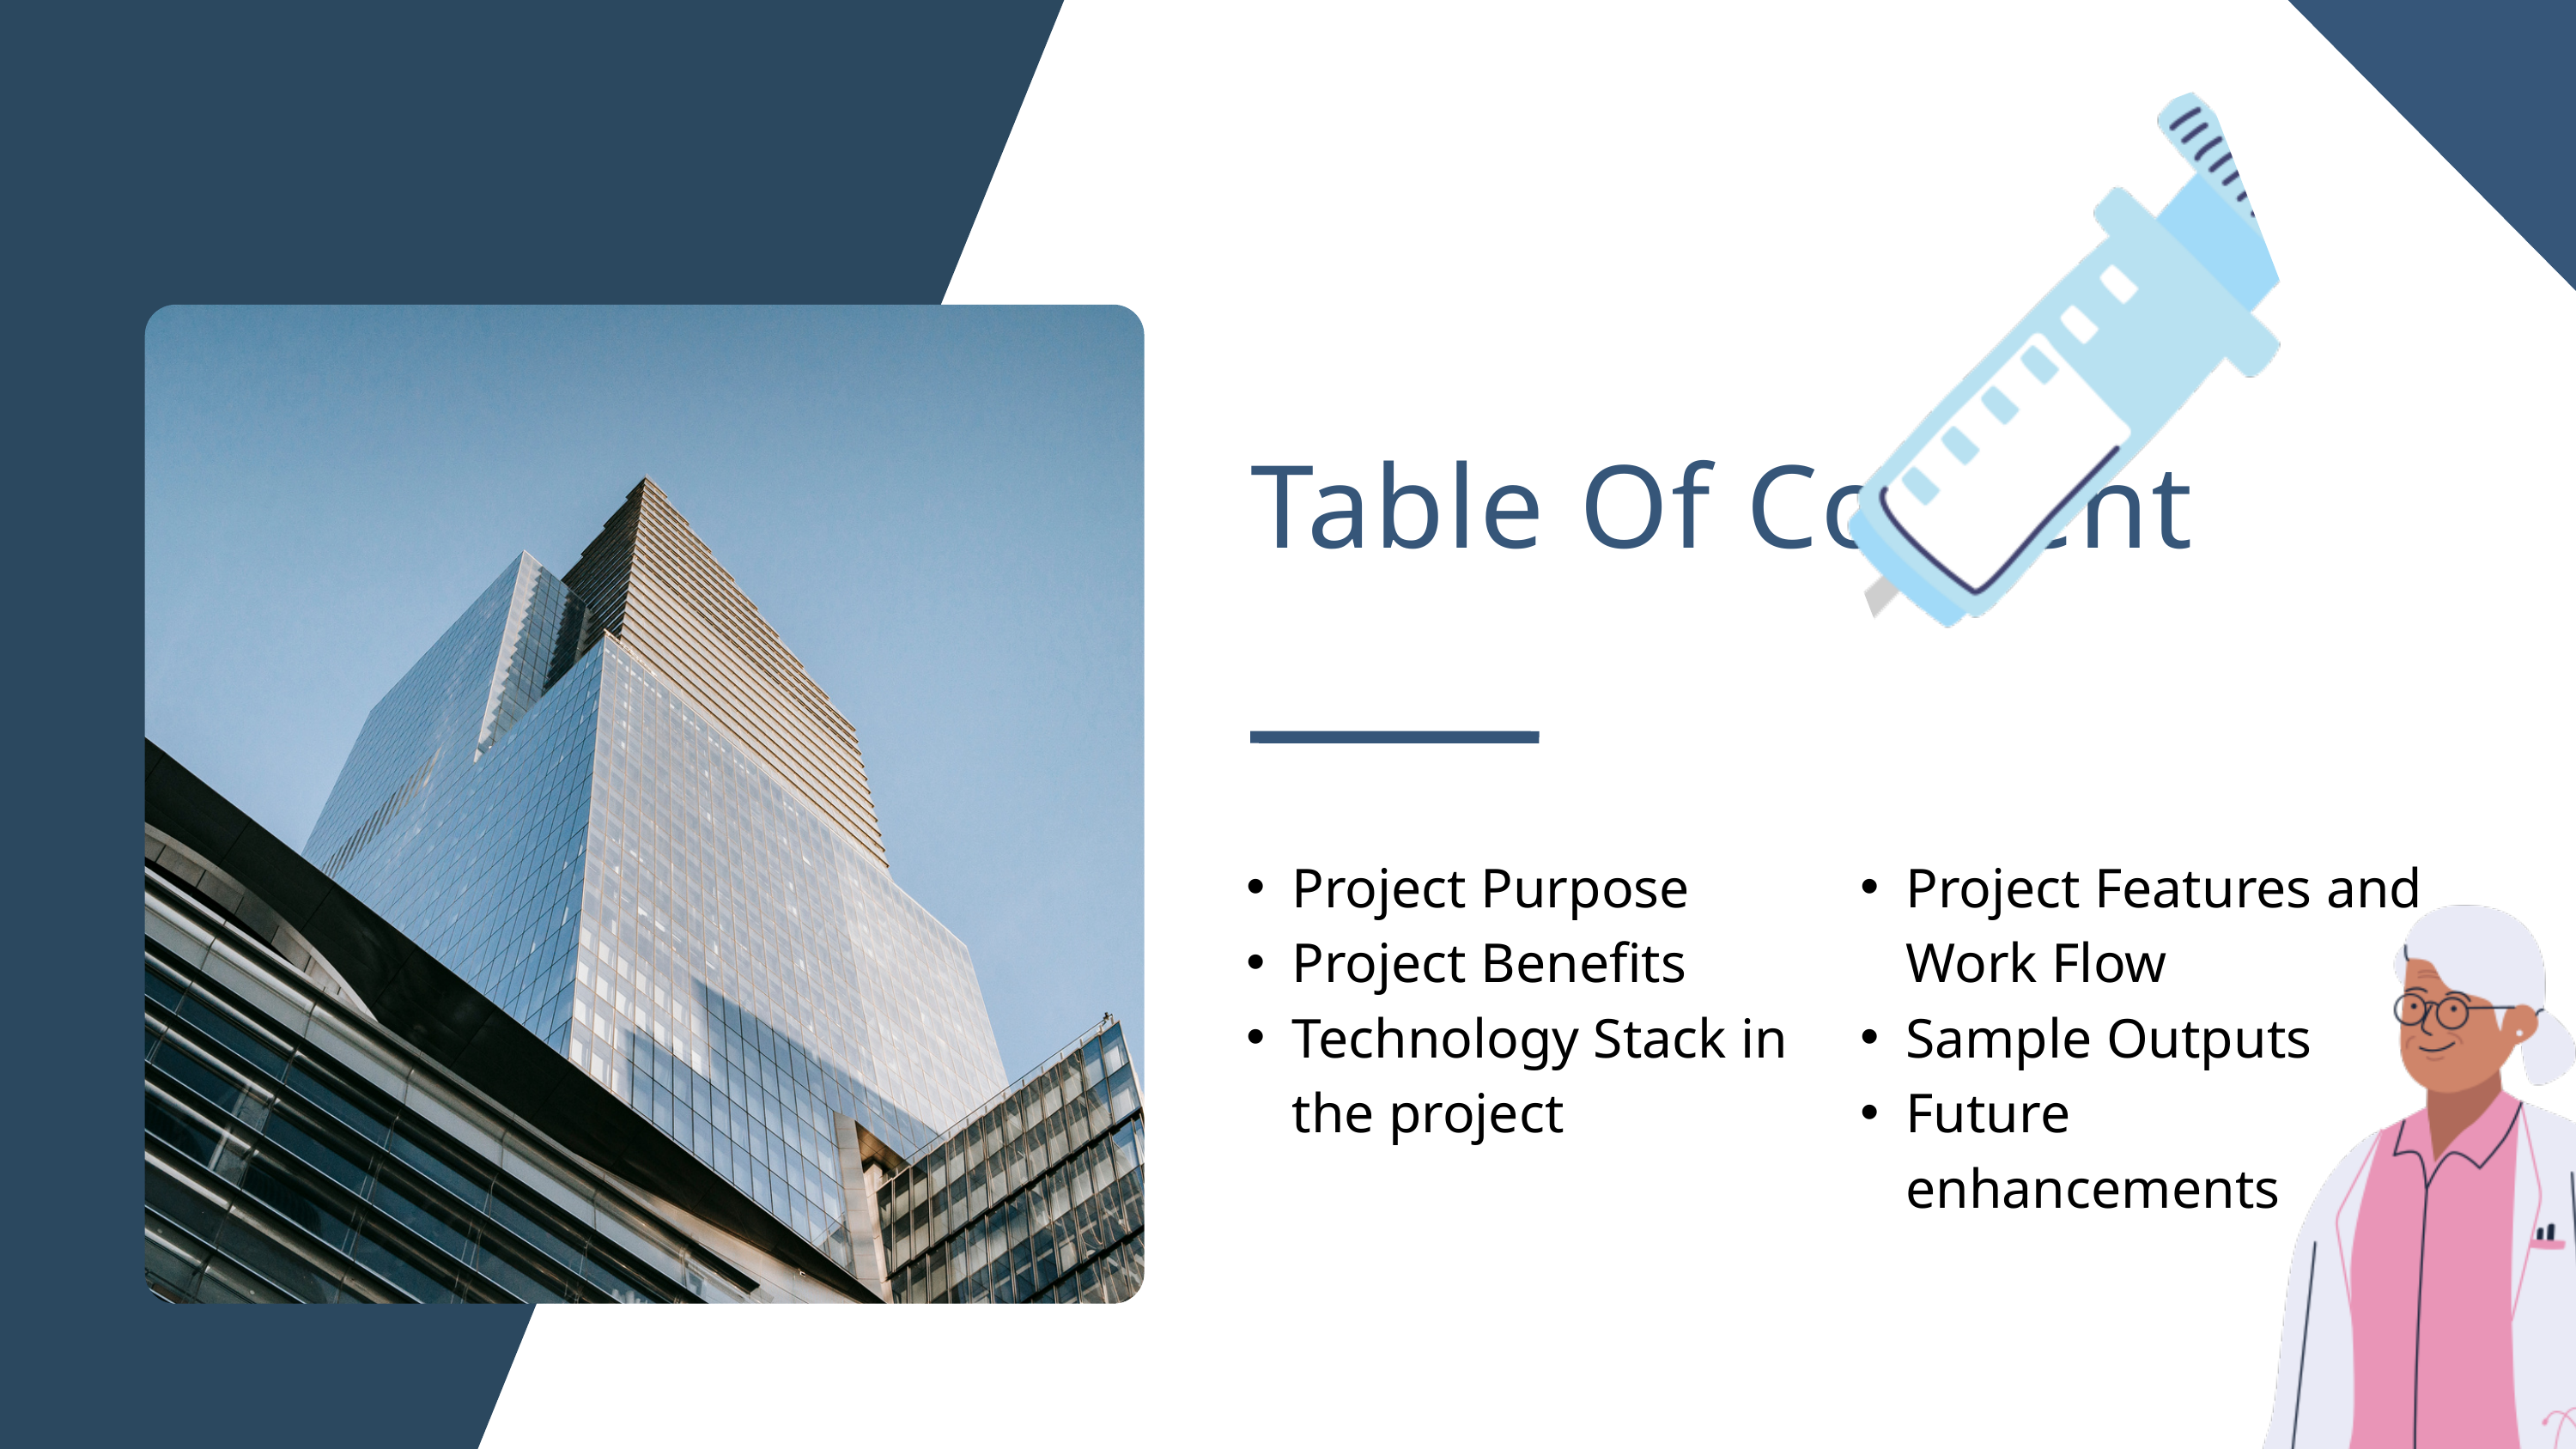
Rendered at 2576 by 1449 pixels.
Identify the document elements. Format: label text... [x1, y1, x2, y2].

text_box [144, 304, 1145, 1304]
text_box [2258, 904, 2576, 1449]
text_box Table Of Content [1250, 421, 1856, 572]
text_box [0, 0, 1073, 1449]
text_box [2289, 0, 2576, 325]
text_box [1738, 86, 2379, 718]
text_box Project Features and Work Flow Sample Outputs Future enhancements [1814, 843, 2432, 1219]
text_box Project Purpose Project Benefits ﻿Technology Stack in the project [1200, 843, 1814, 1144]
